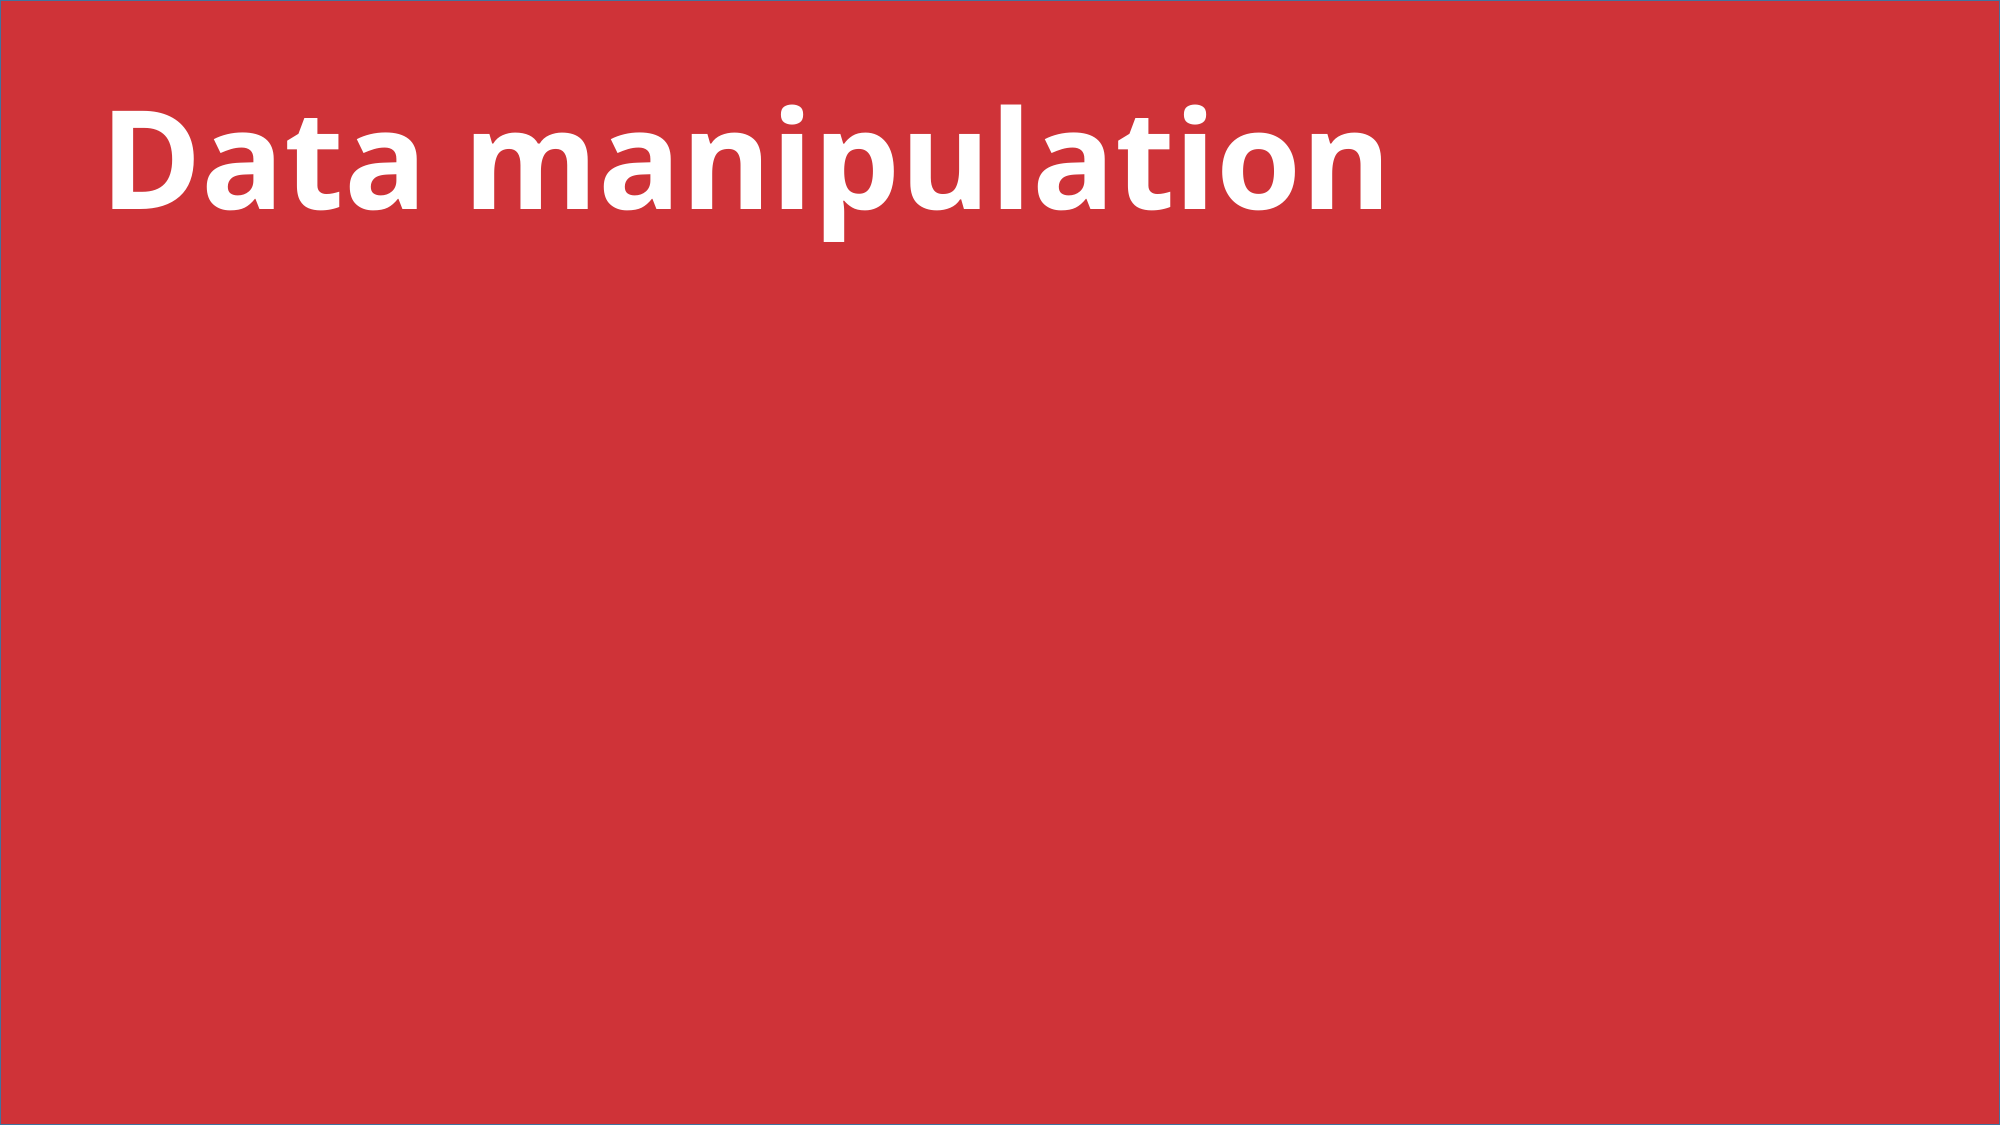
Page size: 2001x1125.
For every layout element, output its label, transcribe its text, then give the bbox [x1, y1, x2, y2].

text_box Data manipulation [85, 64, 1780, 245]
text_box [0, 0, 2000, 1125]
